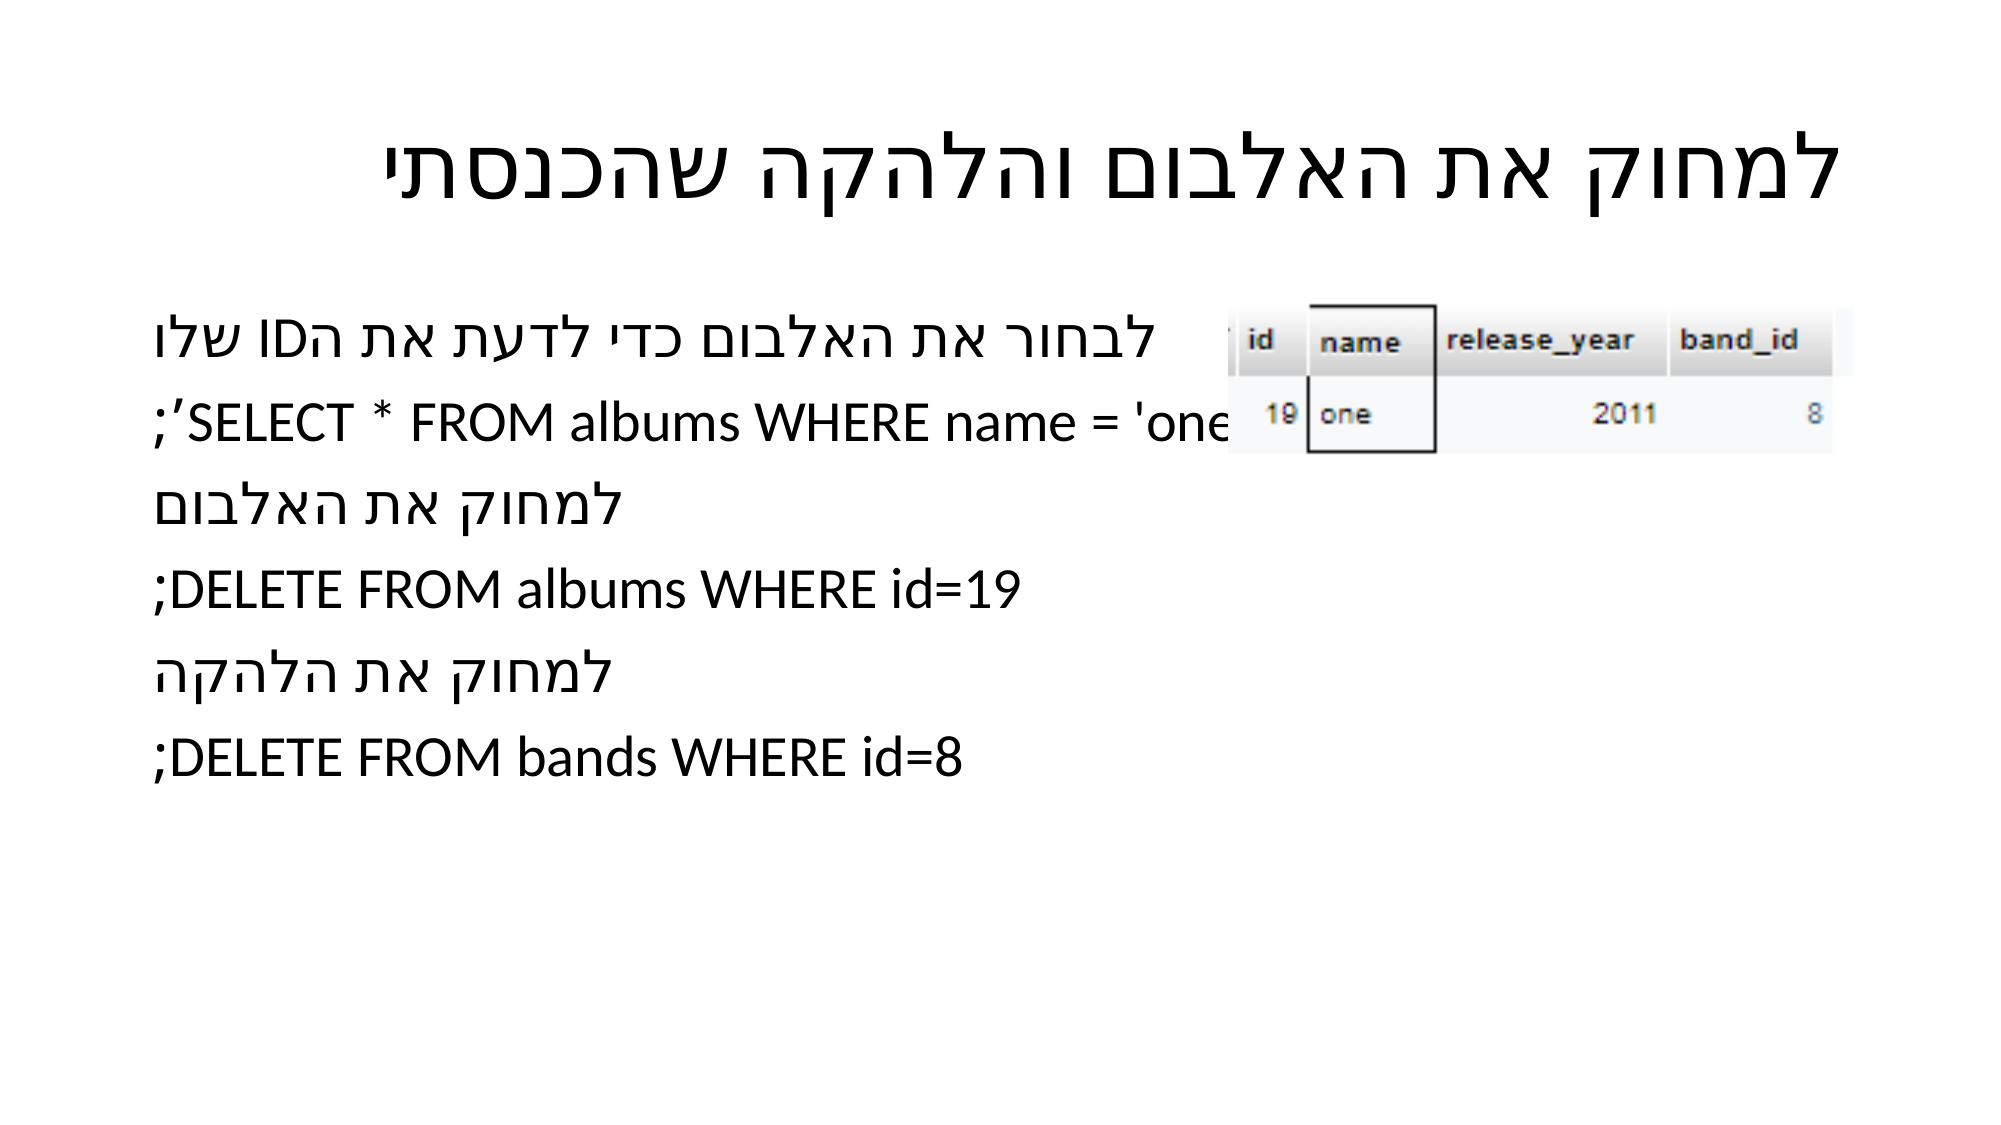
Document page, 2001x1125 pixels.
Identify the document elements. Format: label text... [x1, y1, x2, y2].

title למחוק את האלבום והלהקה שהכנסתי [137, 59, 1863, 278]
picture [1228, 270, 1863, 481]
list לבחור את האלבום כדי לדעת את הID שלו SELECT * FROM albums WHERE name = 'one’; למחוק את האלבום DELETE FROM albums WHERE id=19; למחוק את הלהקה DELETE FROM bands WHERE id=8; [137, 299, 1863, 1014]
